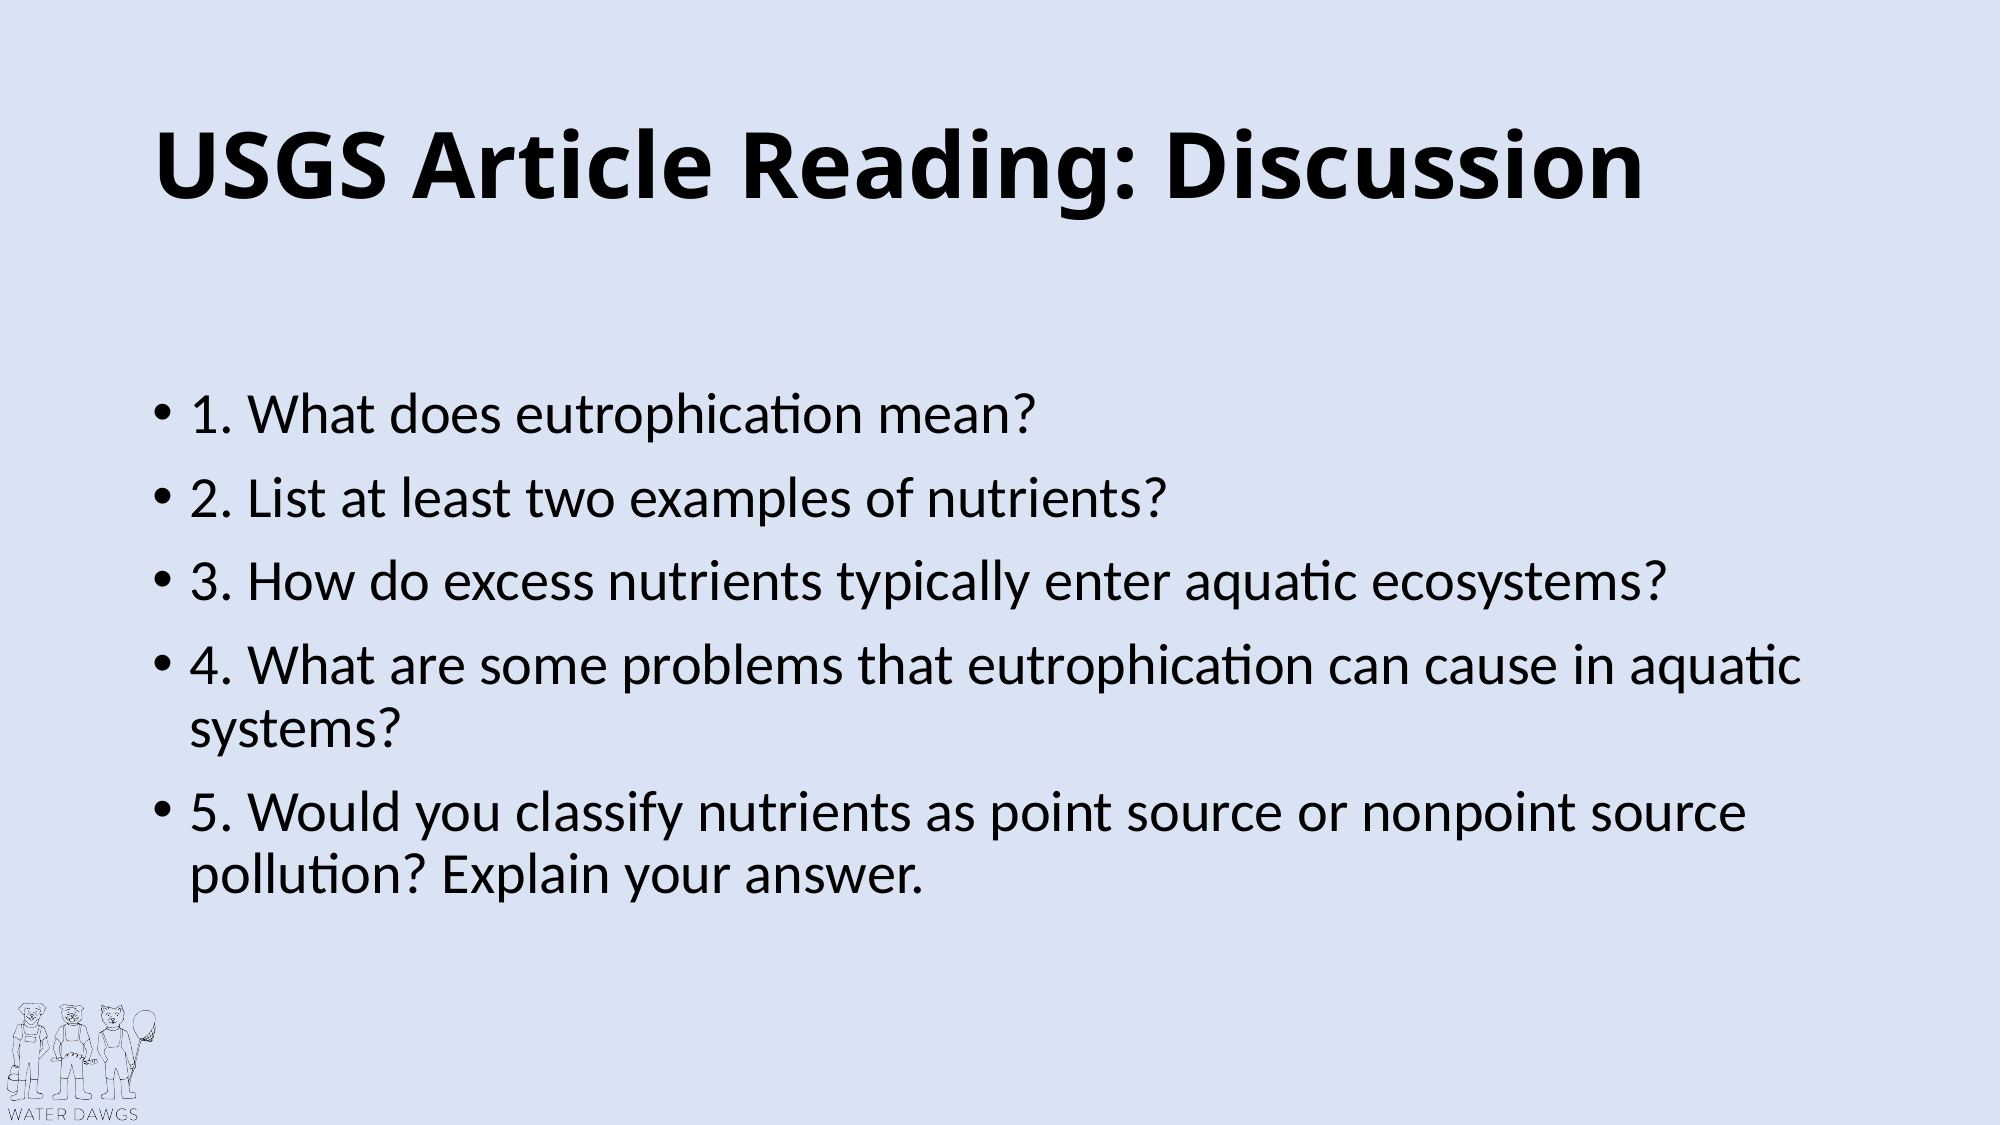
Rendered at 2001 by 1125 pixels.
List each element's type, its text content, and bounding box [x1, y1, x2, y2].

list 1. What does eutrophication mean? 2. List at least two examples of nutrients? 3. How do excess nutrients typically enter aquatic ecosystems? 4. What are some problems that eutrophication can cause in aquatic systems? 5. Would you classify nutrients as point source or nonpoint source pollution? Explain your answer. [137, 375, 1863, 1090]
picture [0, 967, 172, 1125]
title USGS Article Reading: Discussion [137, 59, 1863, 278]
